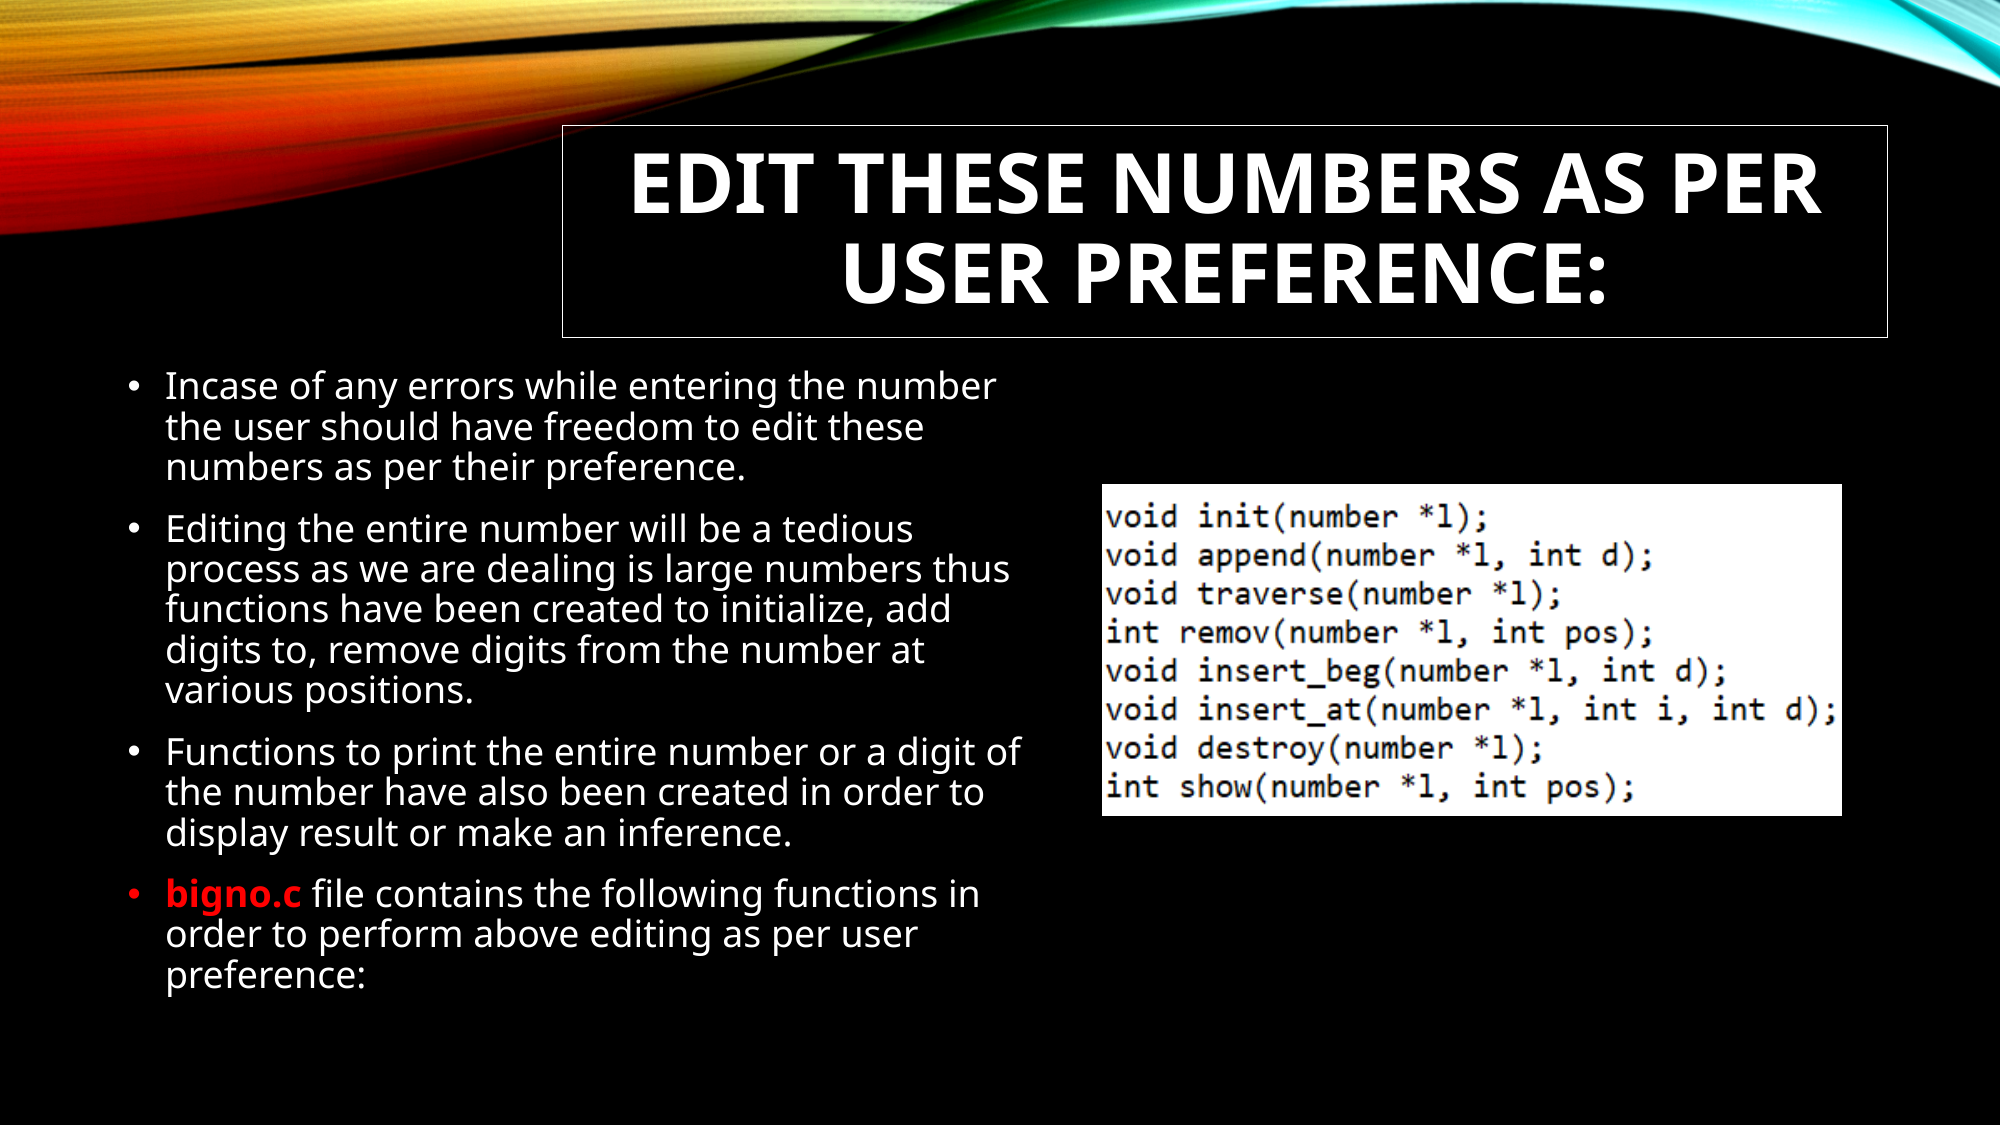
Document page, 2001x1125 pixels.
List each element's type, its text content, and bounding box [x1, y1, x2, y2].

title Edit these numbers as per user preference: [562, 125, 1888, 338]
list Incase of any errors while entering the number the user should have freedom to edit these numbers as per their preference. Editing the entire number will be a tedious process as we are dealing is large numbers thus functions have been created to initialize, add digits to, remove digits from the number at various positions. Functions to print the entire number or a digit of the number have also been created in order to display result or make an inference. bigno.c file contains the following functions in order to perform above editing as per user preference: [112, 360, 1063, 1018]
picture [1101, 484, 1842, 816]
picture [0, 0, 2000, 237]
